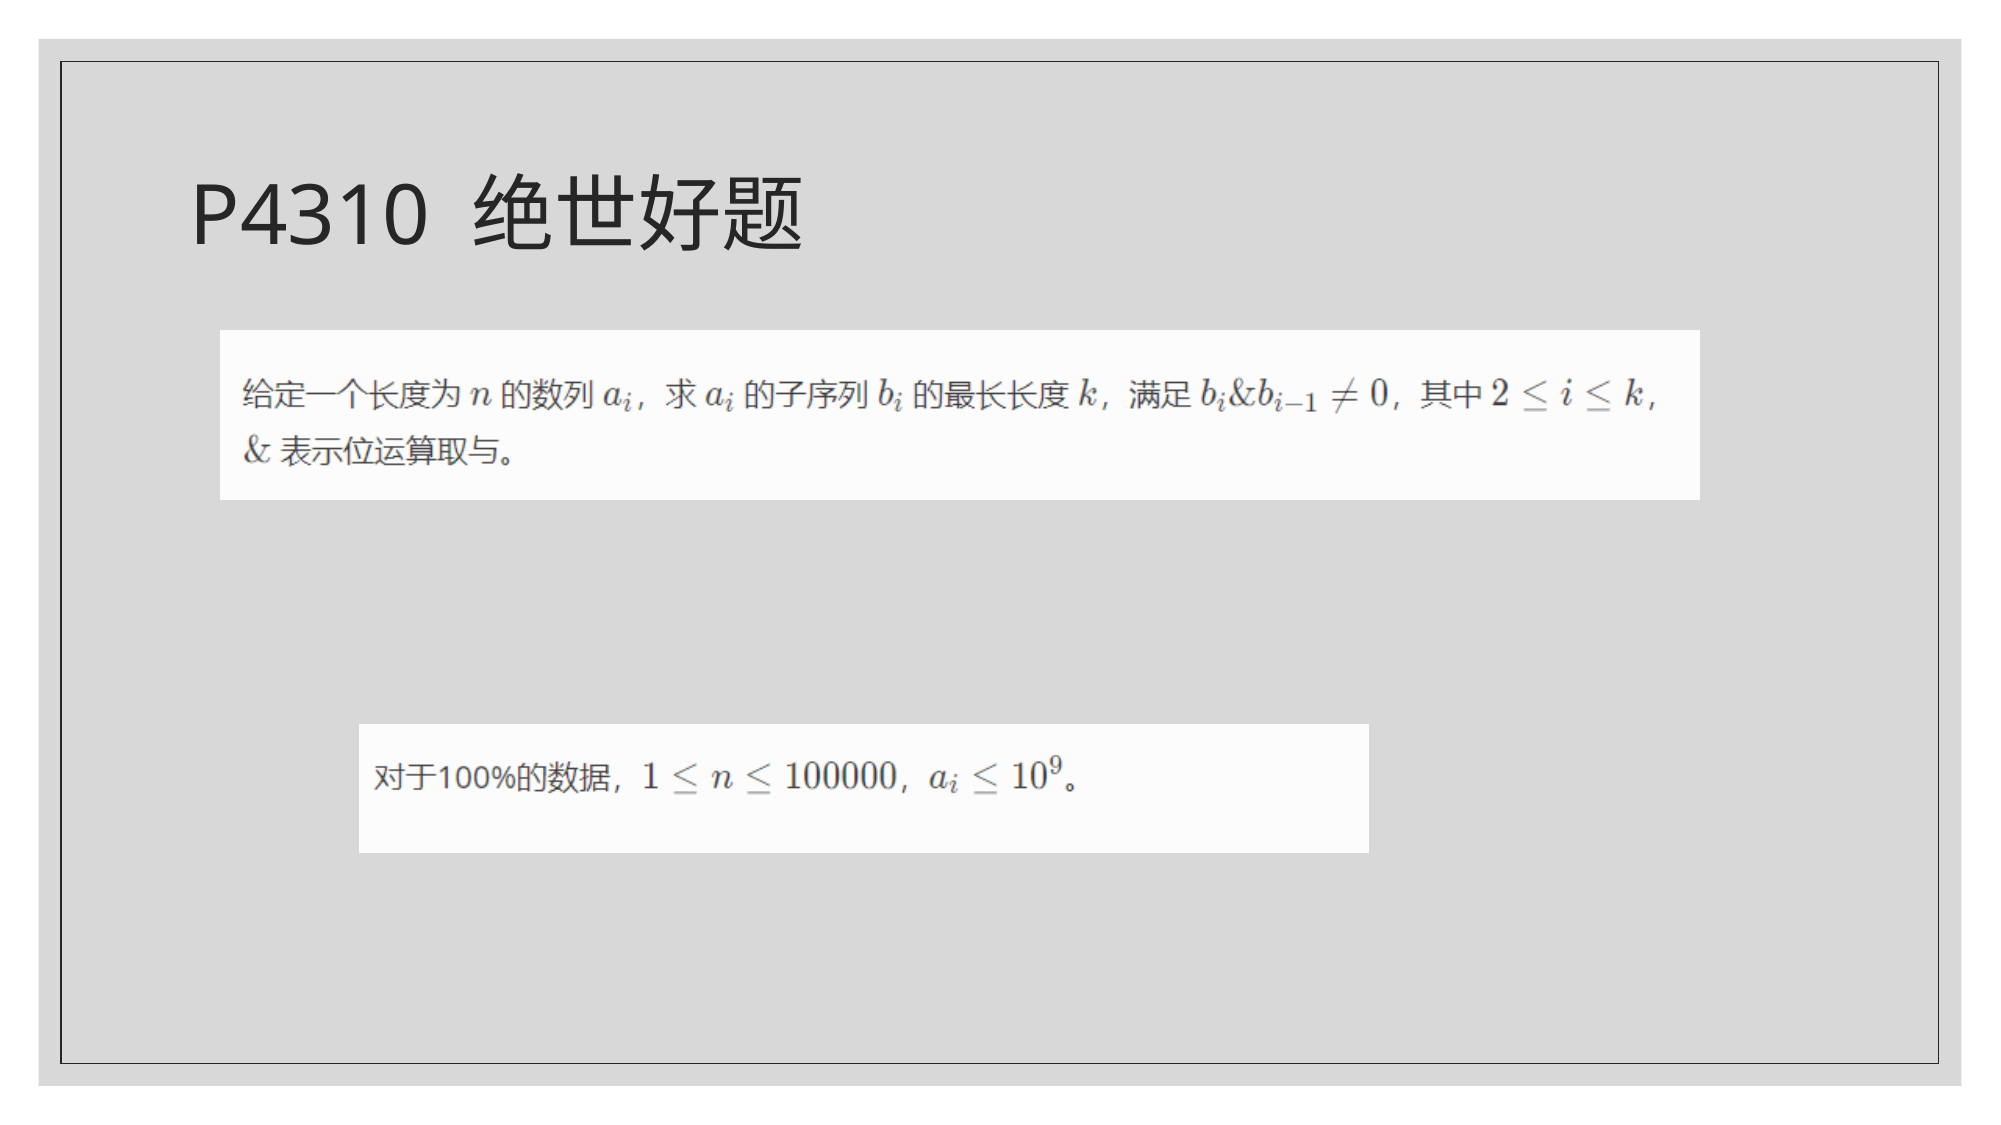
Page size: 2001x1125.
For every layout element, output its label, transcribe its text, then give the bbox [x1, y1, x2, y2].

picture [359, 724, 1369, 853]
title P4310 绝世好题 [174, 105, 1825, 331]
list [220, 330, 1700, 500]
